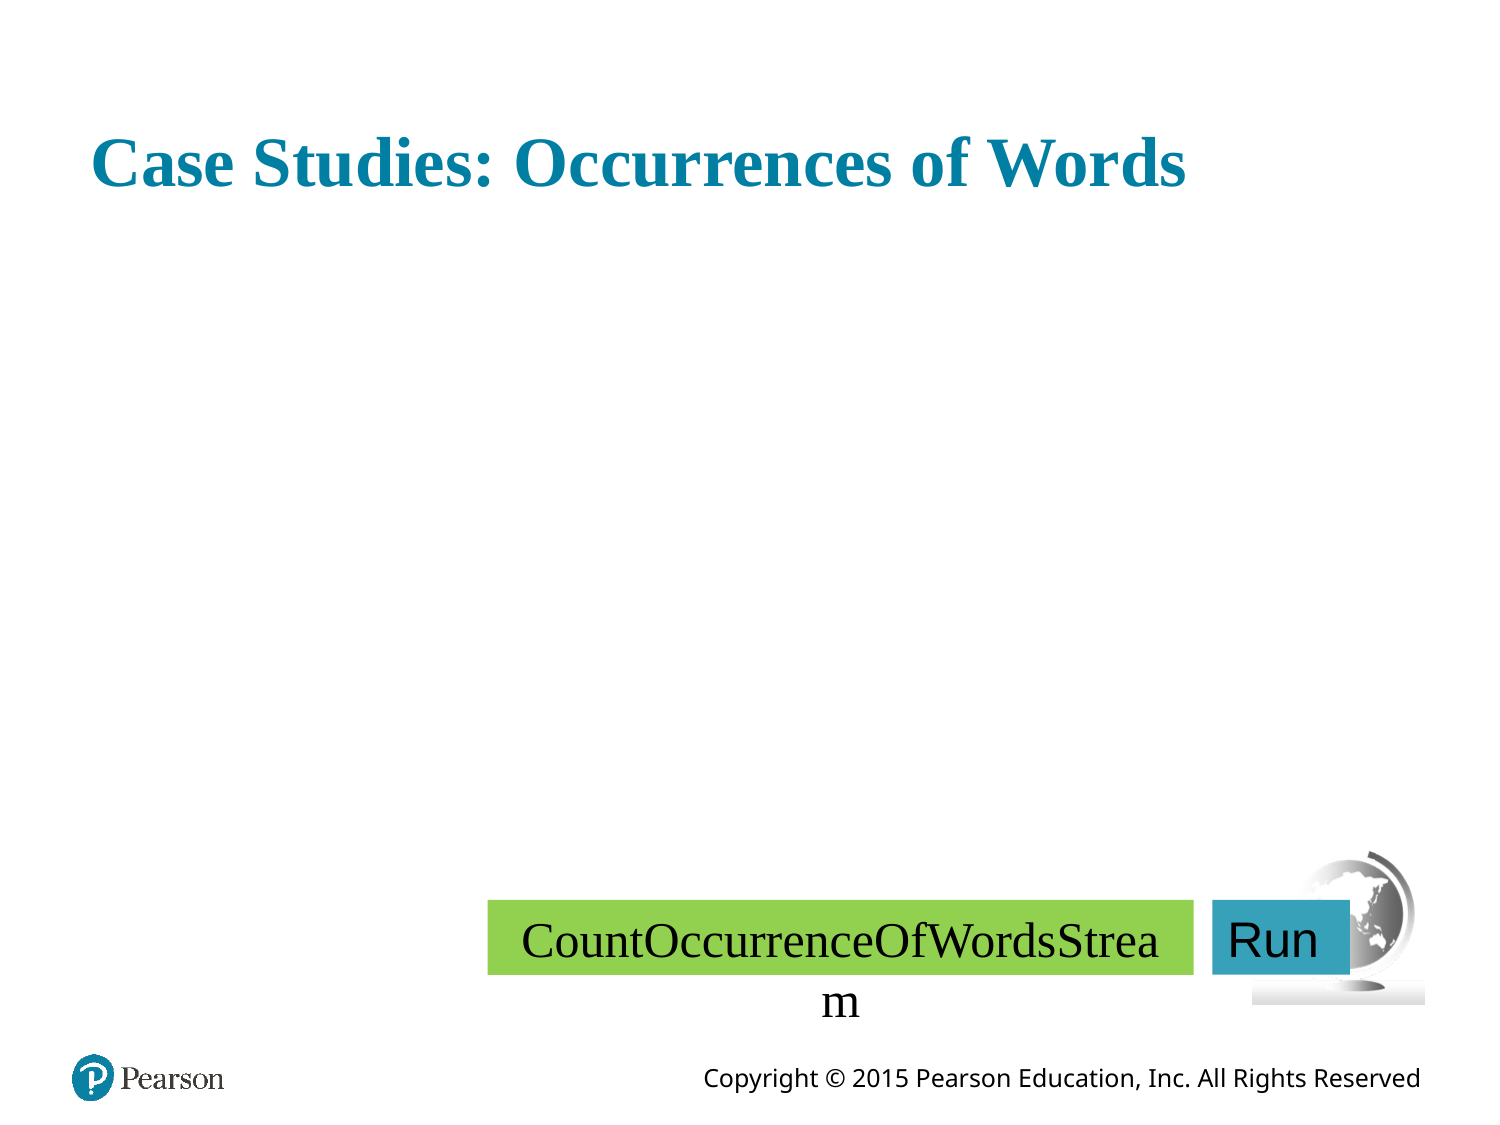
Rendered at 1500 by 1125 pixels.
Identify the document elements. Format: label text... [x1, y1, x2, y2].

picture [72, 1054, 88, 1070]
text_box Run [1212, 899, 1350, 975]
picture [1252, 846, 1425, 1005]
title Case Studies: Occurrences of Words [75, 35, 1425, 216]
picture [99, 1054, 224, 1101]
picture [81, 1063, 106, 1088]
text_box CountOccurrenceOfWordsStream [487, 899, 1194, 975]
picture [72, 1088, 82, 1101]
